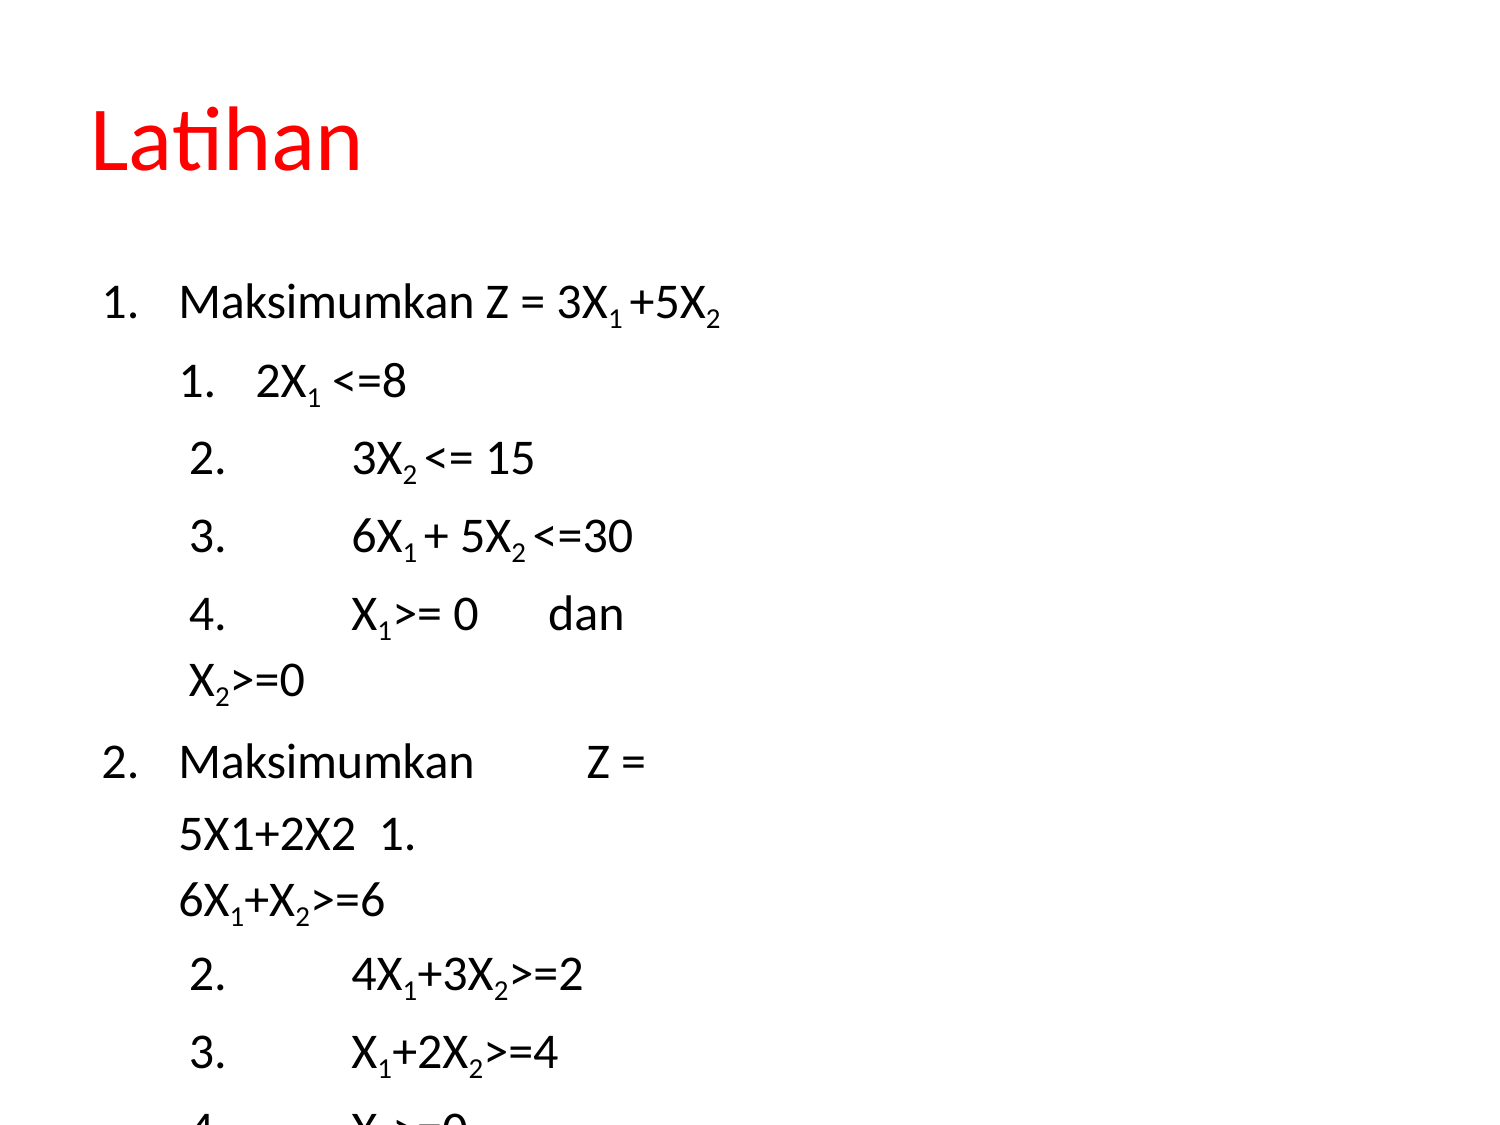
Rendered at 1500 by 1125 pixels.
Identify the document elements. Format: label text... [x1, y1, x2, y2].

title Latihan [87, 76, 366, 267]
text_box Maksimumkan Z = 3X1 +5X2 1. 2X1 <=8 2. 3X2 <= 15 3. 6X1 + 5X2 <=30 4. X1>= 0 dan X2>=0 Maksimumkan Z = 5X1+2X2 1. 6X1+X2>=6 2. 4X1+3X2>=2 3. X1+2X2>=4 4. X1>=0 [101, 252, 762, 1125]
